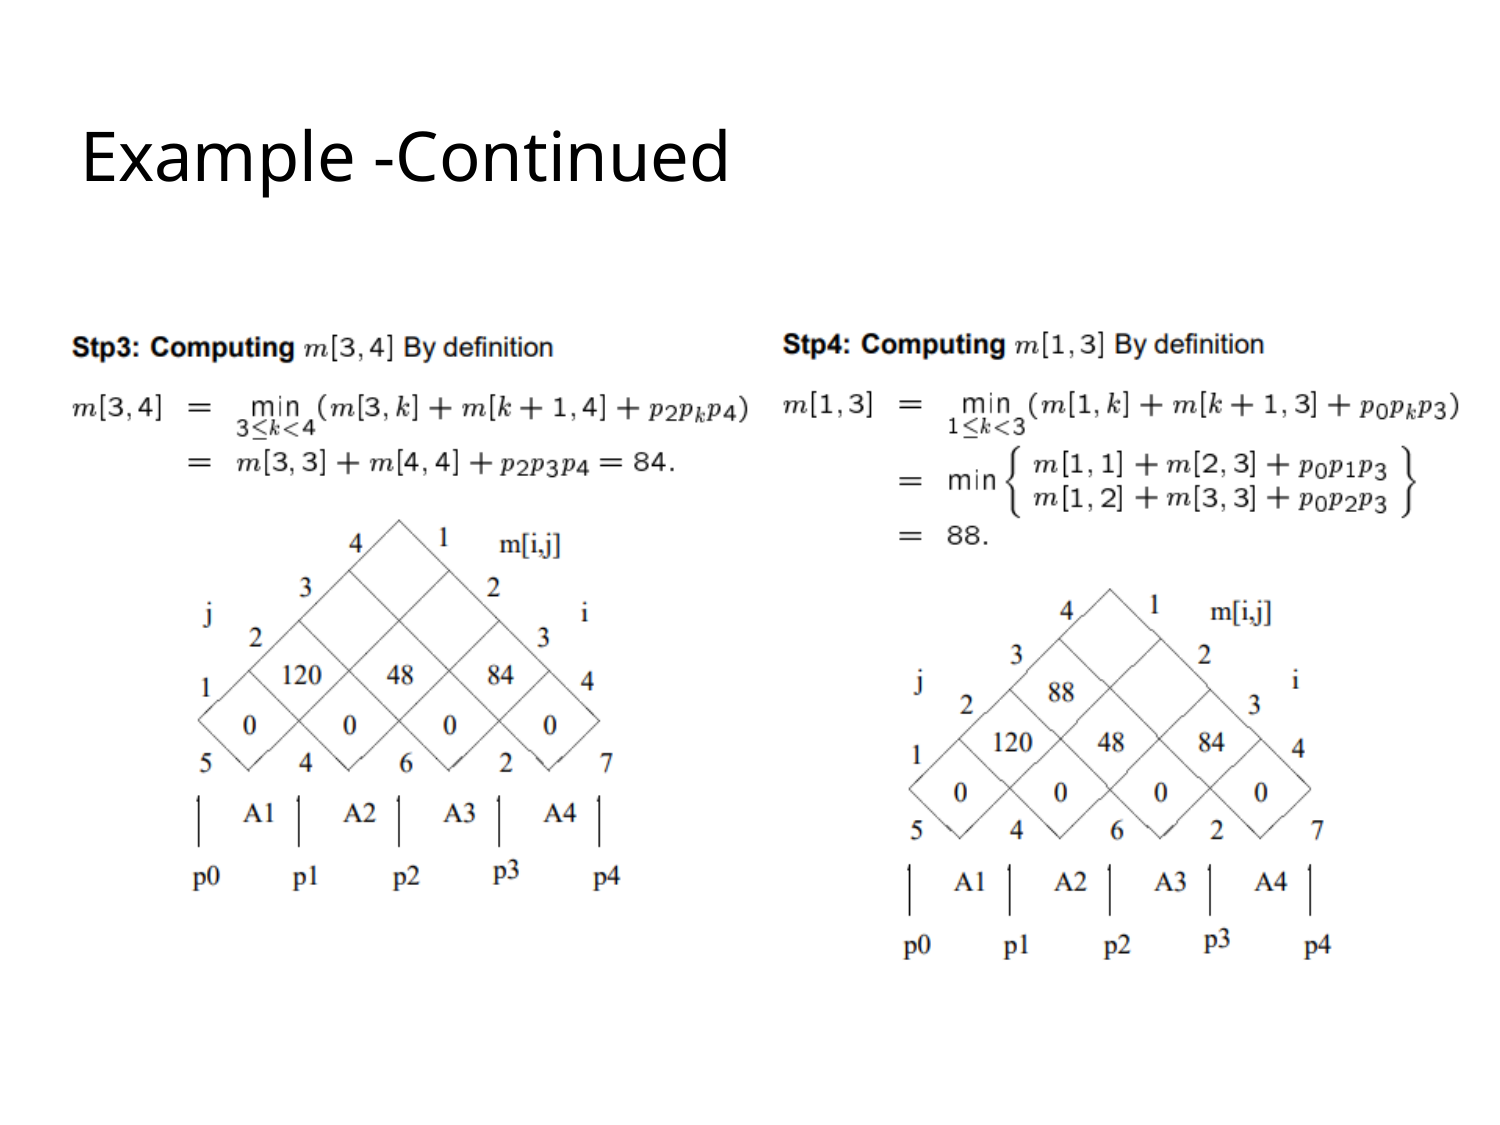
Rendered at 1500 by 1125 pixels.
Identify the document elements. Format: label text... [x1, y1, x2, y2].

picture [59, 324, 1463, 1007]
title Example -Continued [65, 50, 1359, 268]
